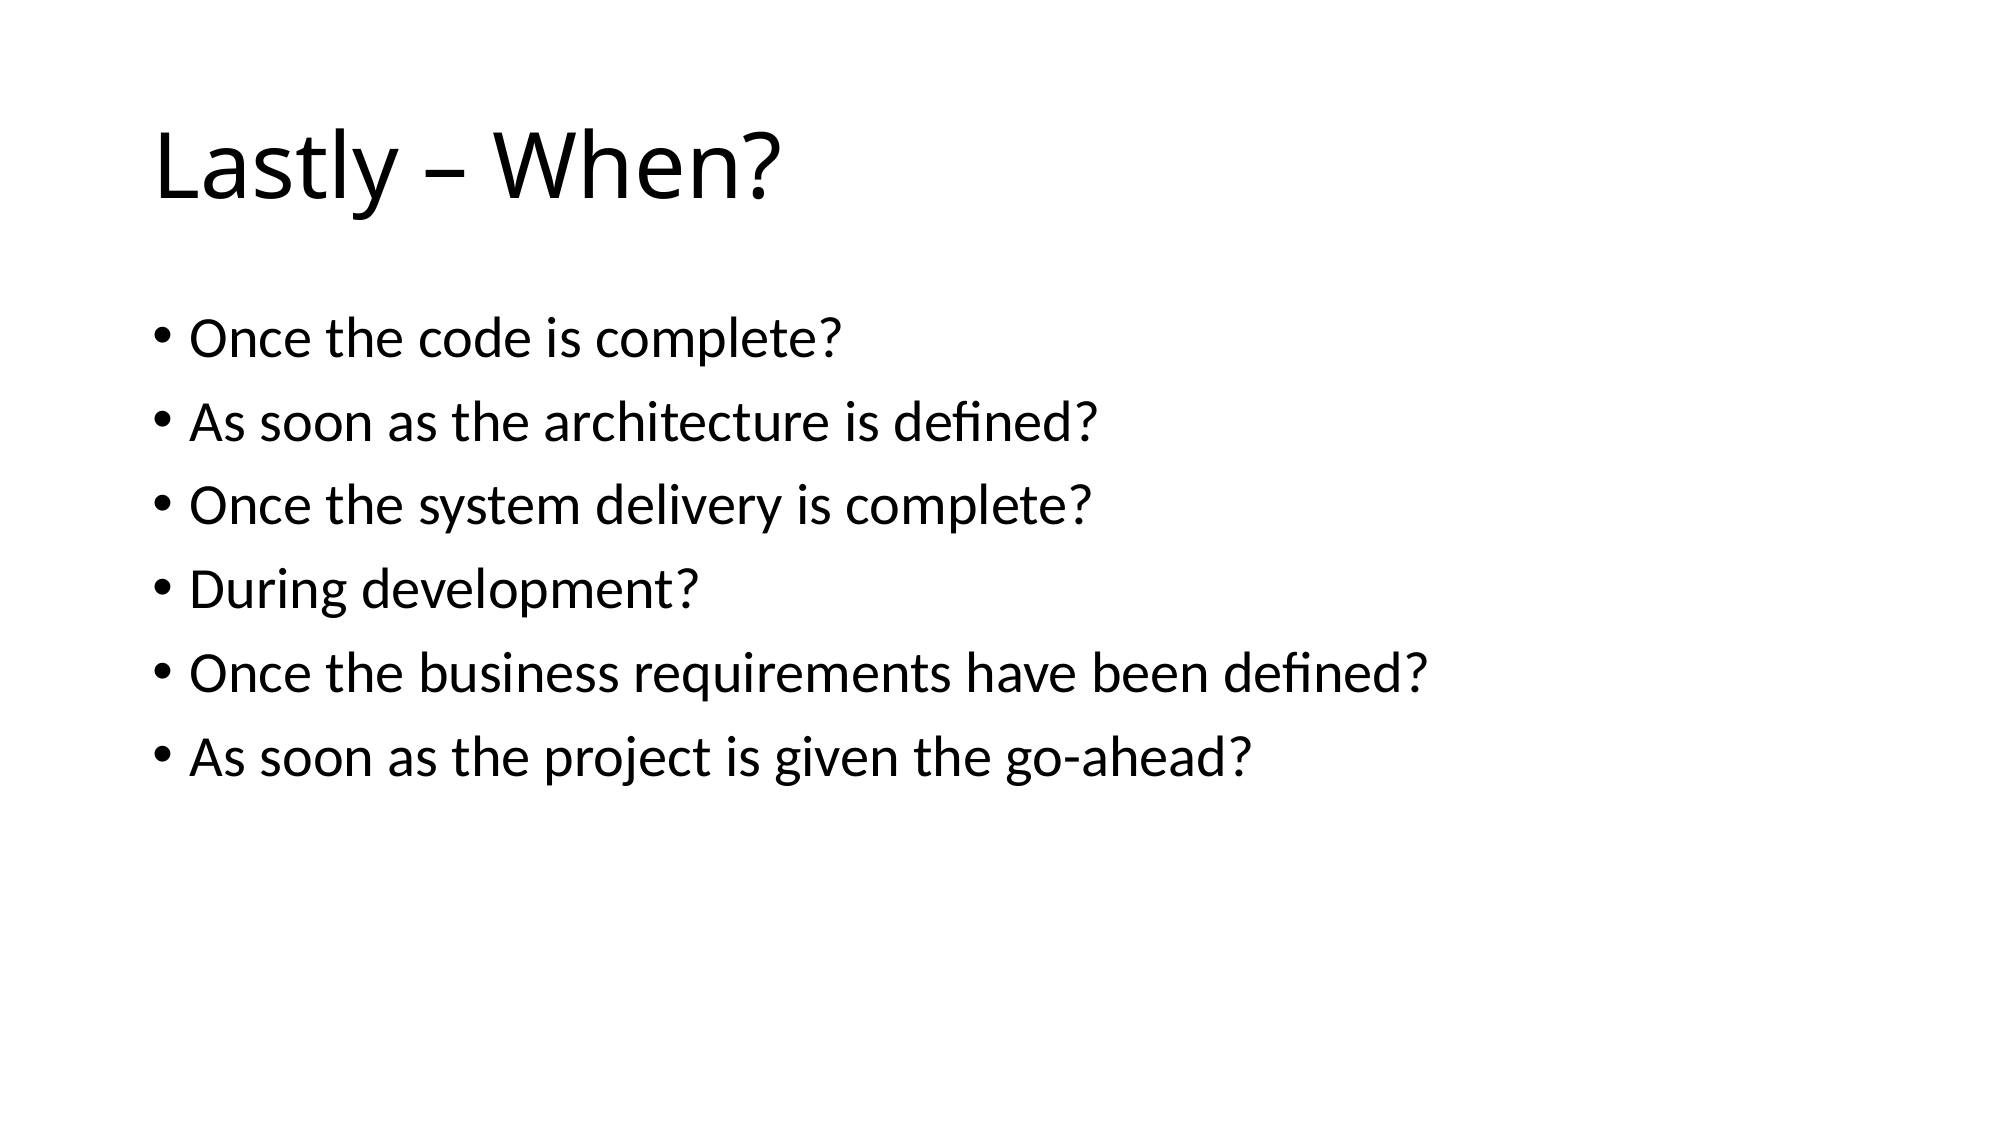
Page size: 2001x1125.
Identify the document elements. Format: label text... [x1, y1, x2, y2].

list Once the code is complete? As soon as the architecture is defined? Once the system delivery is complete? During development? Once the business requirements have been defined? As soon as the project is given the go-ahead? [137, 299, 1863, 1014]
title Lastly – When? [137, 59, 1863, 278]
